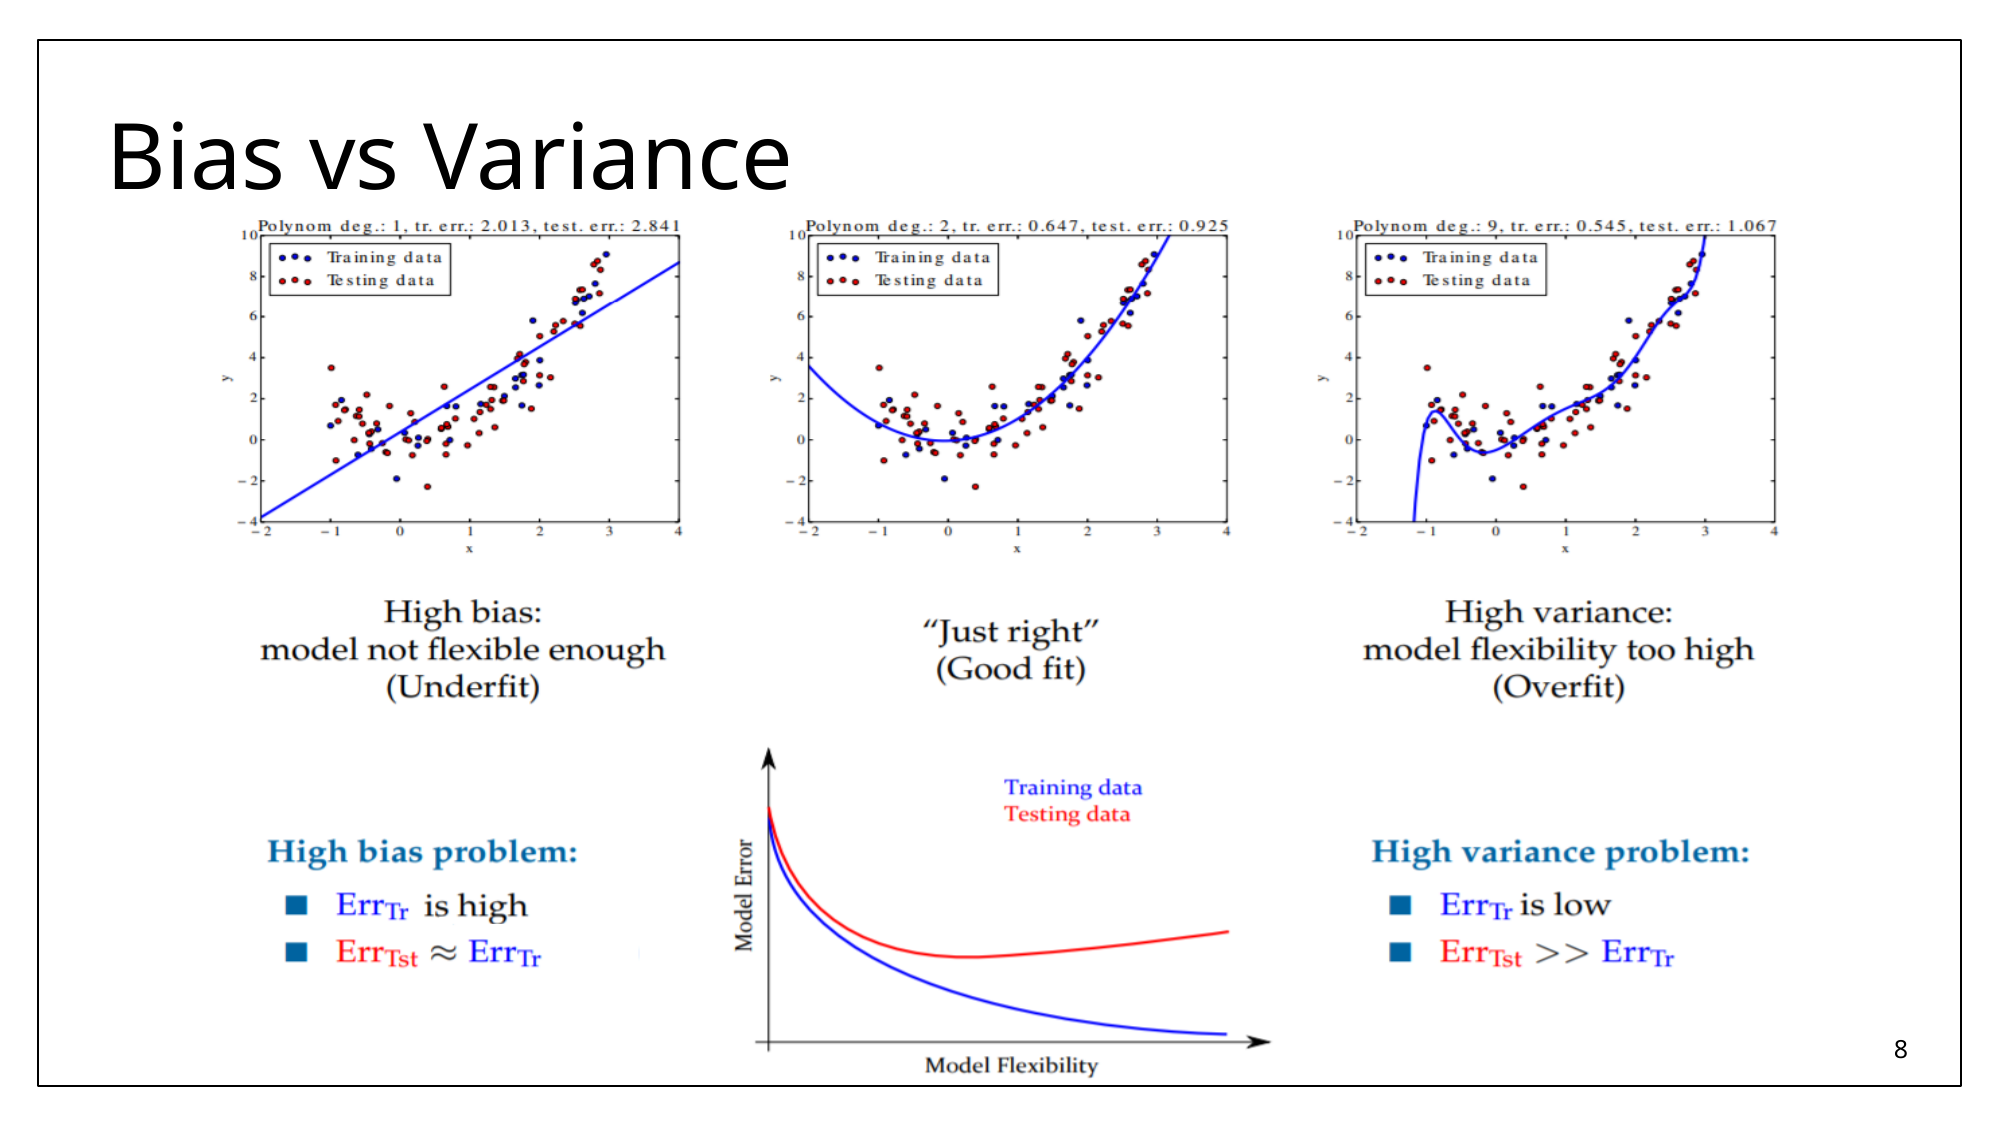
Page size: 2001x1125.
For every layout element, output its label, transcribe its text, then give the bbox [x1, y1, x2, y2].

title Bias vs Variance [91, 48, 1924, 271]
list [216, 218, 1784, 1082]
slide_number ‹#› [1788, 1020, 1924, 1081]
